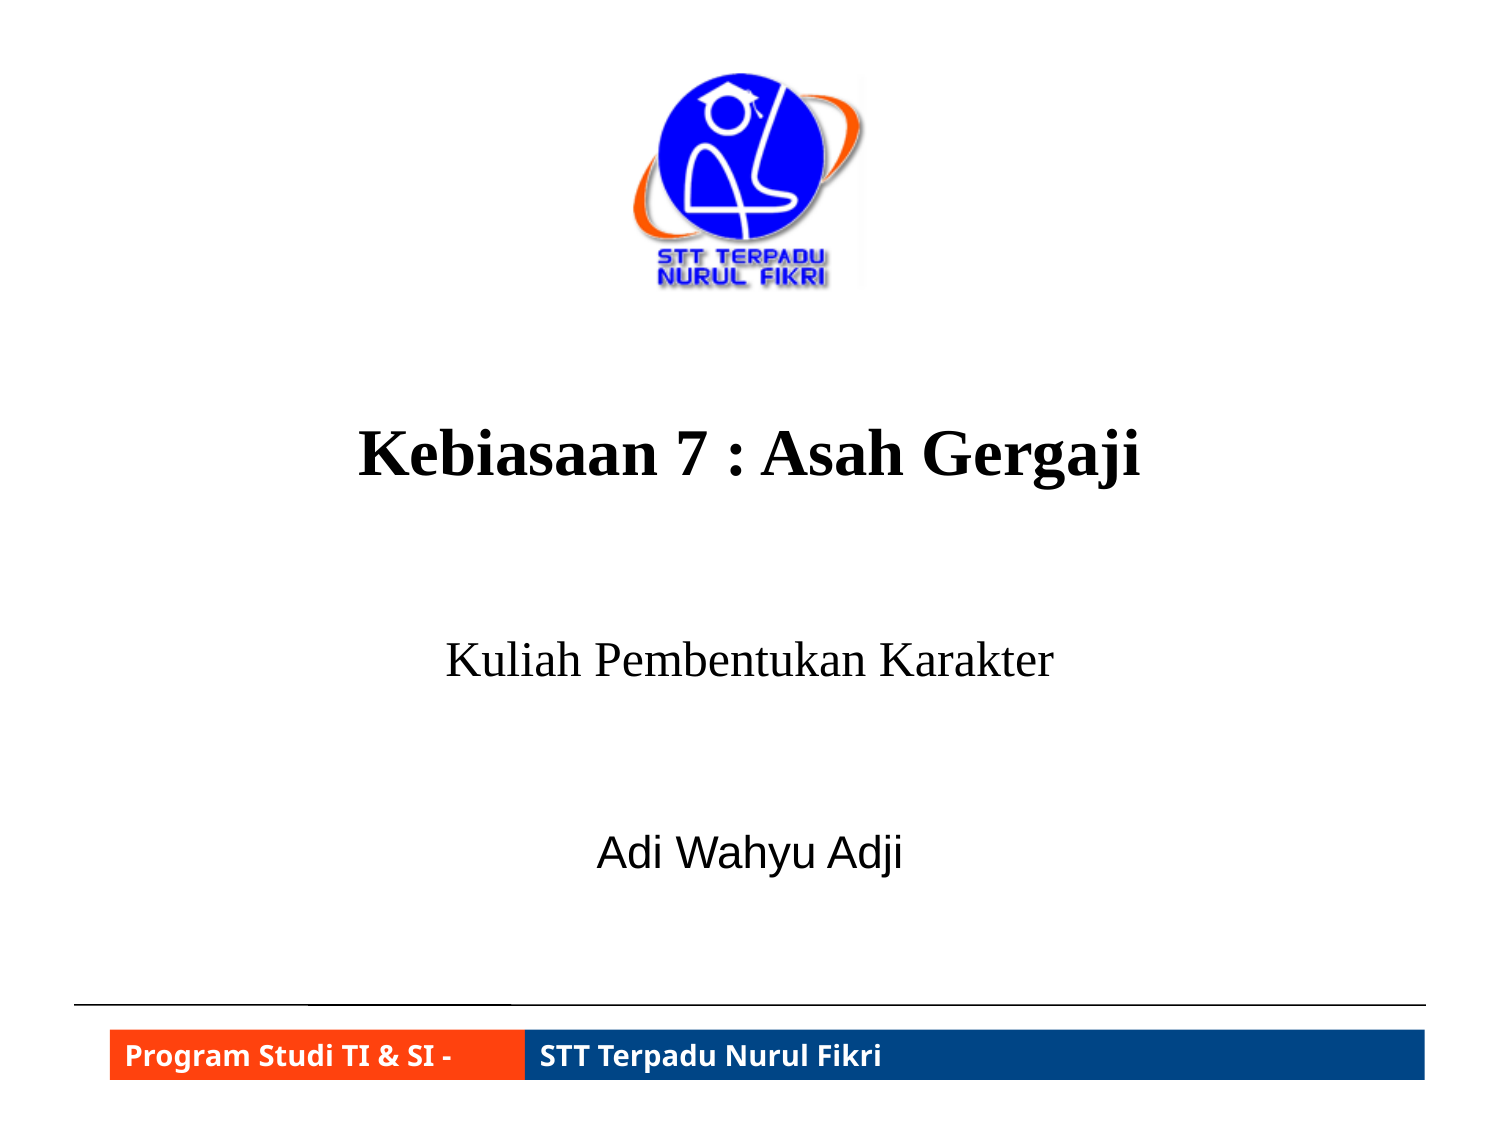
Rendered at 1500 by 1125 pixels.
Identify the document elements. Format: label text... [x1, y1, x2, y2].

title Kebiasaan 7 : Asah Gergaji [112, 354, 1388, 543]
picture [632, 72, 868, 293]
title Kuliah Pembentukan Karakter [112, 562, 1388, 750]
subtitle Adi Wahyu Adji [225, 815, 1275, 988]
